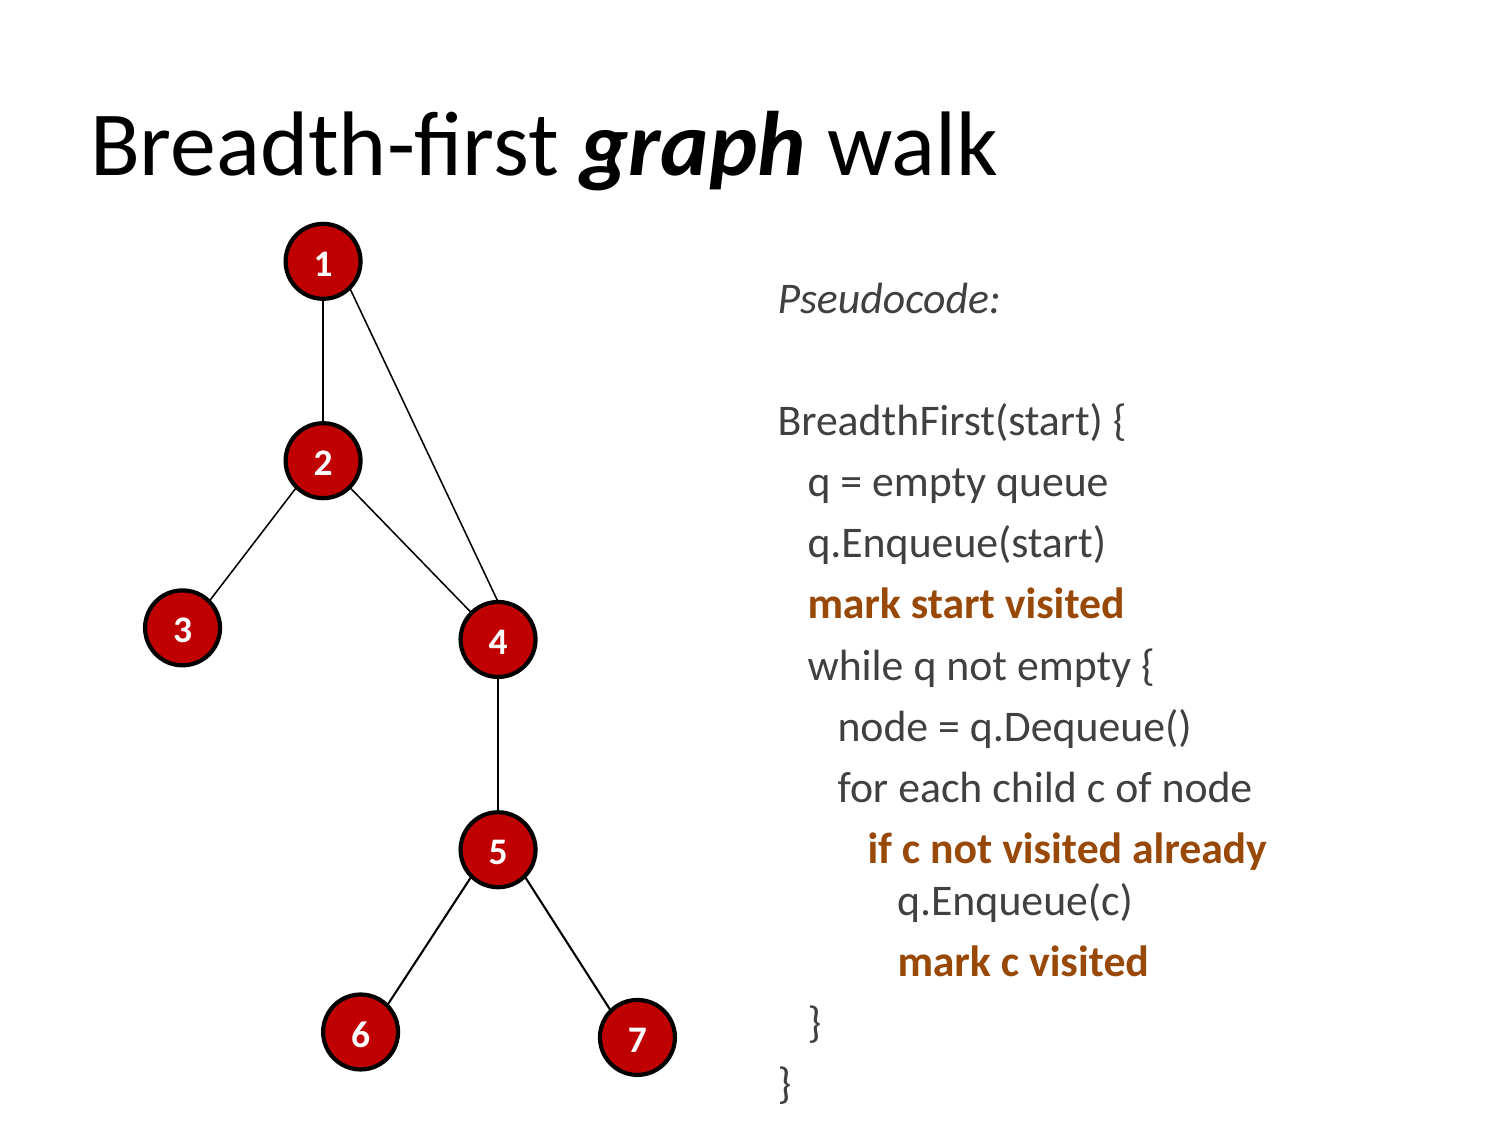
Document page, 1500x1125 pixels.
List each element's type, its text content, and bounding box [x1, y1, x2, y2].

text_box 4 [458, 600, 538, 679]
text_box 5 [458, 810, 538, 890]
text_box 1 [283, 221, 363, 301]
title Breadth-first graph walk [75, 45, 1425, 233]
text_box 6 [320, 992, 401, 1072]
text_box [524, 875, 612, 1012]
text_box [208, 486, 297, 602]
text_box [386, 876, 472, 1006]
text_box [349, 287, 499, 603]
text_box 7 [597, 997, 678, 1078]
list Pseudocode: BreadthFirst(start) { q = empty queue q.Enqueue(start) mark start visited while q not empty { node = q.Dequeue() for each child c of node if c not visited already q.Enqueue(c) mark c visited } } [762, 262, 1425, 1125]
text_box 2 [283, 421, 344, 501]
text_box 3 [142, 588, 223, 668]
